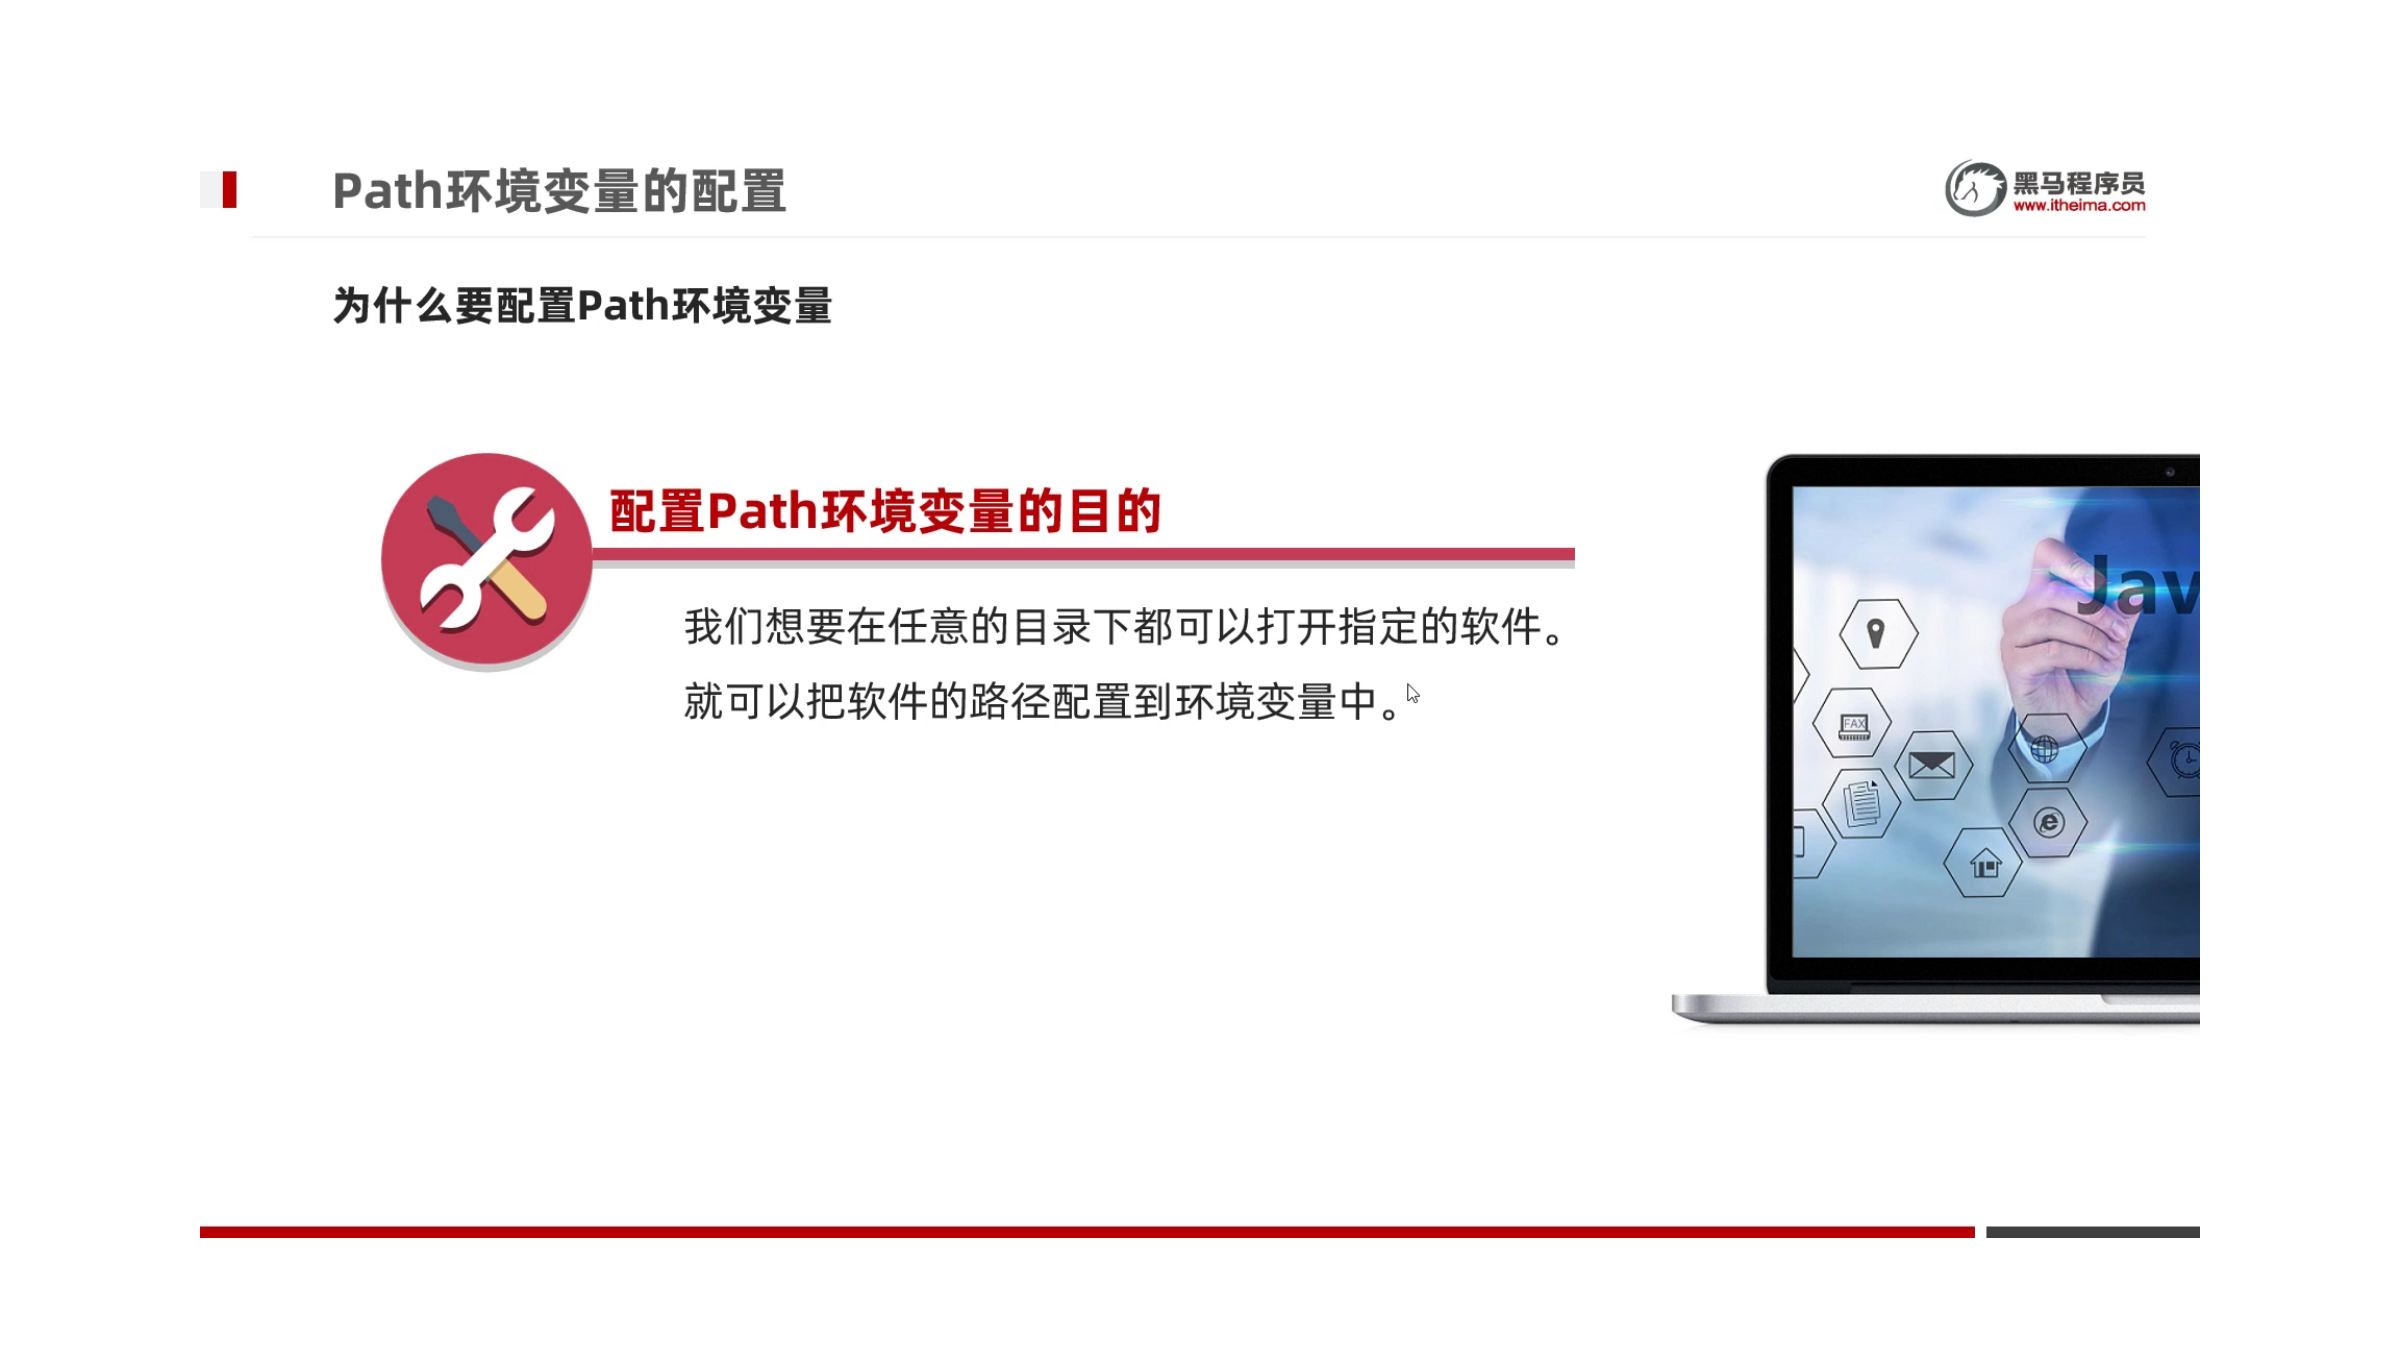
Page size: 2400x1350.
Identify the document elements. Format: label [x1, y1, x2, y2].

picture [199, 112, 2201, 1238]
